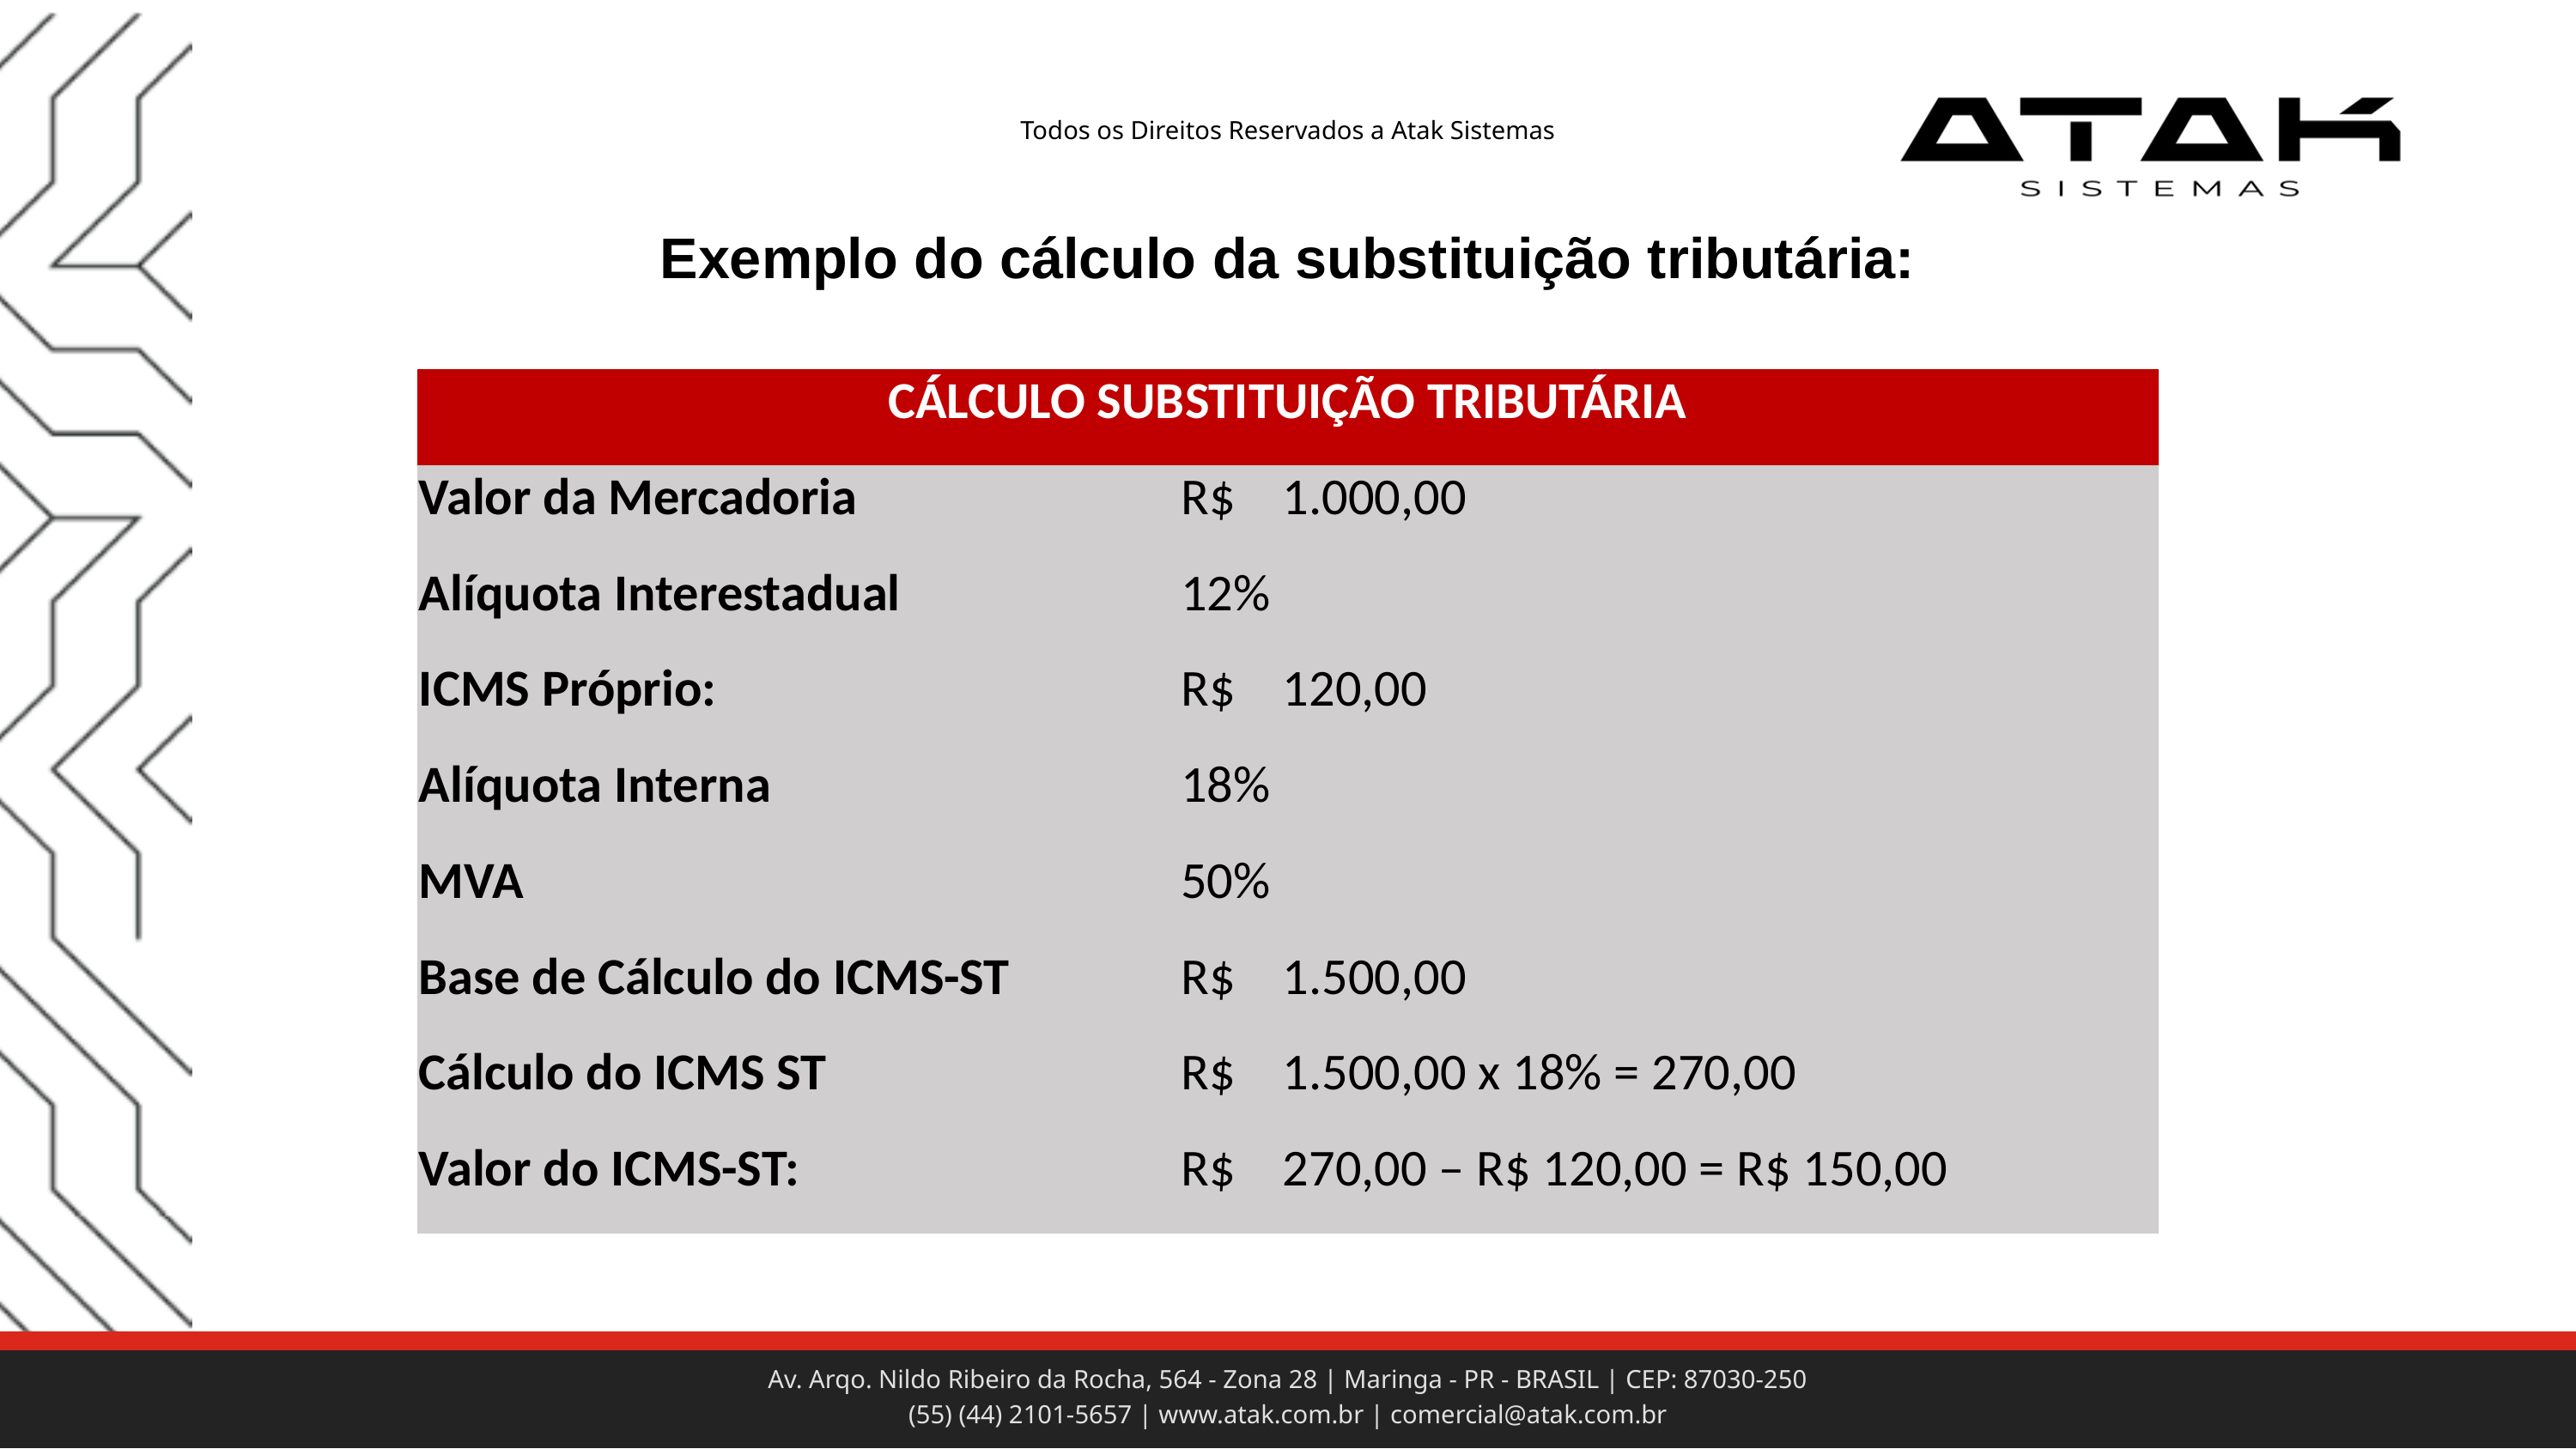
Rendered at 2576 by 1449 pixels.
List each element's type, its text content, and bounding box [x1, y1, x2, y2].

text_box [0, 1350, 2576, 1449]
table_cell R$ 1.000,00 [1180, 465, 2159, 561]
table_cell ICMS Próprio: [417, 658, 1180, 753]
table_cell R$ 1.500,00 [1180, 945, 2159, 1041]
table_cell 50% [1180, 849, 2159, 945]
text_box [0, 1331, 2576, 1349]
table_cell MVA [417, 849, 1180, 945]
table_cell R$ 120,00 [1180, 658, 2159, 753]
table_cell 18% [1180, 753, 2159, 849]
table_cell Valor do ICMS-ST: [417, 1137, 1180, 1234]
table_cell R$ 1.500,00 x 18% = 270,00 [1180, 1041, 2159, 1137]
table_cell 12% [1180, 561, 2159, 658]
text_box Exemplo do cálculo da substituição tributária: [647, 215, 1929, 296]
table_cell Alíquota Interestadual [417, 561, 1180, 658]
table_cell Cálculo do ICMS ST [417, 1041, 1180, 1137]
table_cell R$ 270,00 – R$ 120,00 = R$ 150,00 [1180, 1137, 2159, 1234]
table_cell Base de Cálculo do ICMS-ST [417, 945, 1180, 1041]
table_cell Valor da Mercadoria [417, 465, 1180, 561]
table_header CÁLCULO SUBSTITUIÇÃO TRIBUTÁRIA [417, 369, 2159, 465]
picture [1882, 75, 2432, 215]
picture [0, 9, 192, 1331]
text_box Todos os Direitos Reservados a Atak Sistemas [1006, 109, 1570, 142]
table_cell Alíquota Interna [417, 753, 1180, 849]
